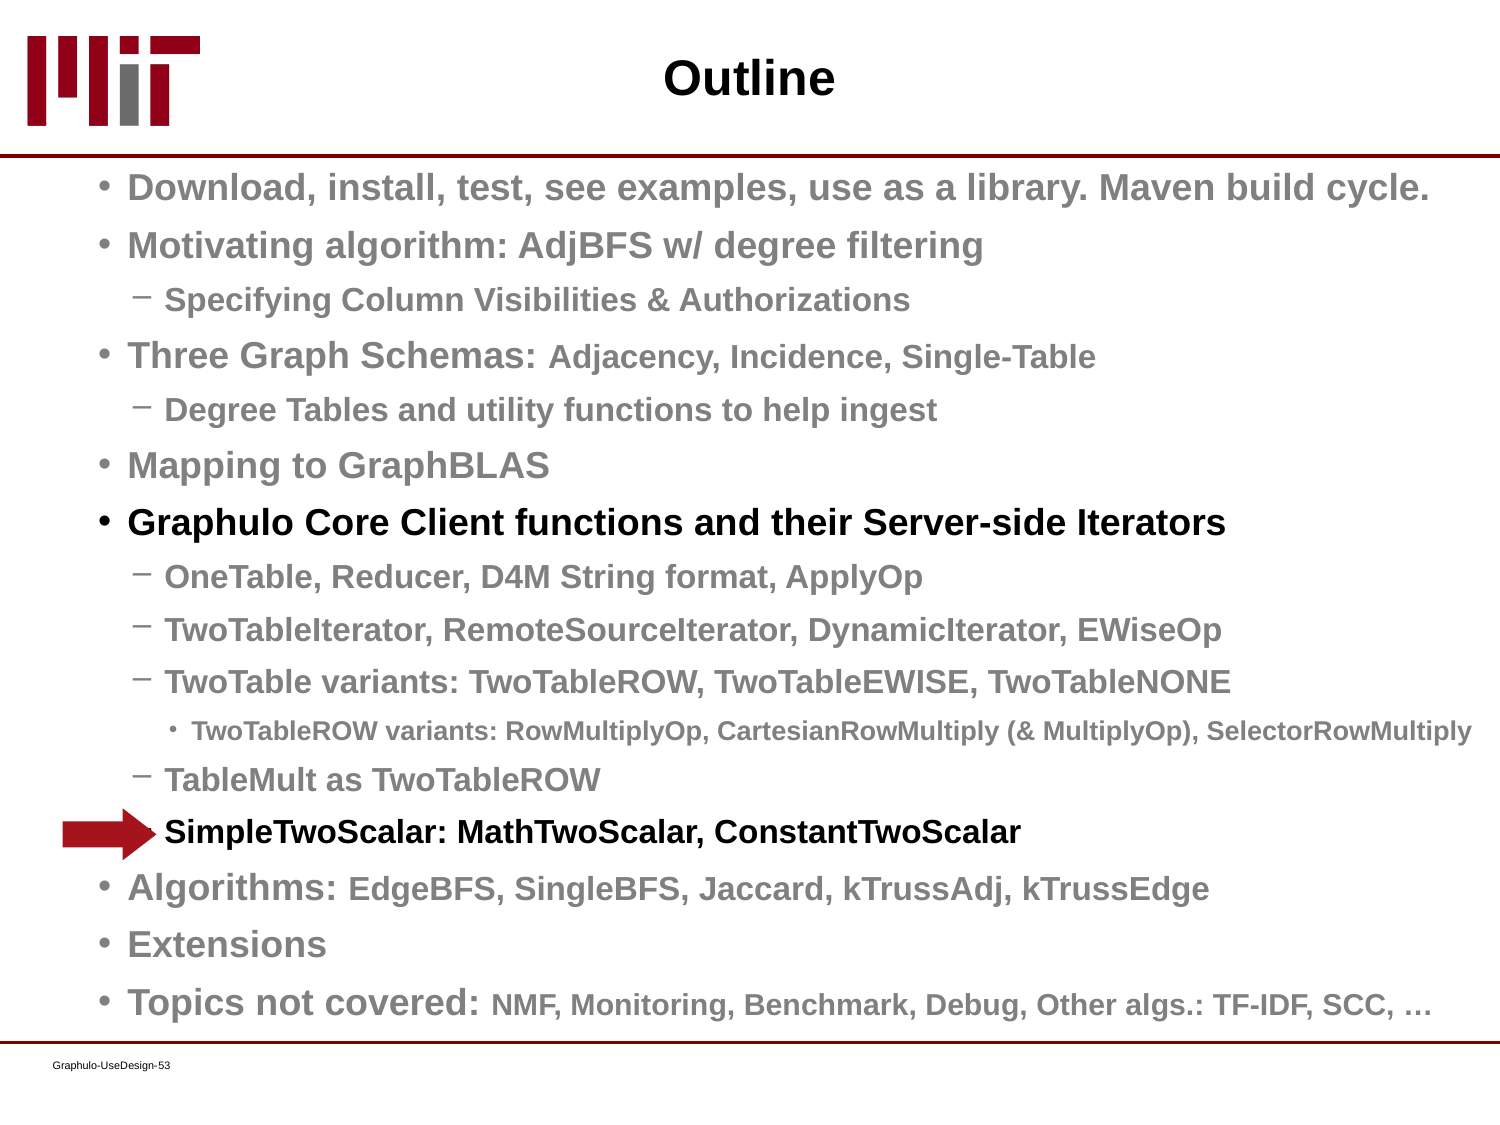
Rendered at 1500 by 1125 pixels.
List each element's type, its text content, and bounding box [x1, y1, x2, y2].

title Outline [154, 16, 1346, 151]
text_box [62, 808, 157, 861]
list Download, install, test, see examples, use as a library. Maven build cycle. Motivating algorithm: AdjBFS w/ degree filtering Specifying Column Visibilities & Authorizations Three Graph Schemas: Adjacency, Incidence, Single-Table Degree Tables and utility functions to help ingest Mapping to GraphBLAS Graphulo Core Client functions and their Server-side Iterators OneTable, Reducer, D4M String format, ApplyOp TwoTableIterator, RemoteSourceIterator, DynamicIterator, EWiseOp TwoTable variants: TwoTableROW, TwoTableEWISE, TwoTableNONE TwoTableROW variants: RowMultiplyOp, CartesianRowMultiply (& MultiplyOp), SelectorRowMultiply TableMult as TwoTableROW SimpleTwoScalar: MathTwoScalar, ConstantTwoScalar Algorithms: EdgeBFS, SingleBFS, Jaccard, kTrussAdj, kTrussEdge Extensions Topics not covered: NMF, Monitoring, Benchmark, Debug, Other algs.: TF-IDF, SCC, … [83, 155, 1500, 1041]
picture [23, 31, 154, 134]
